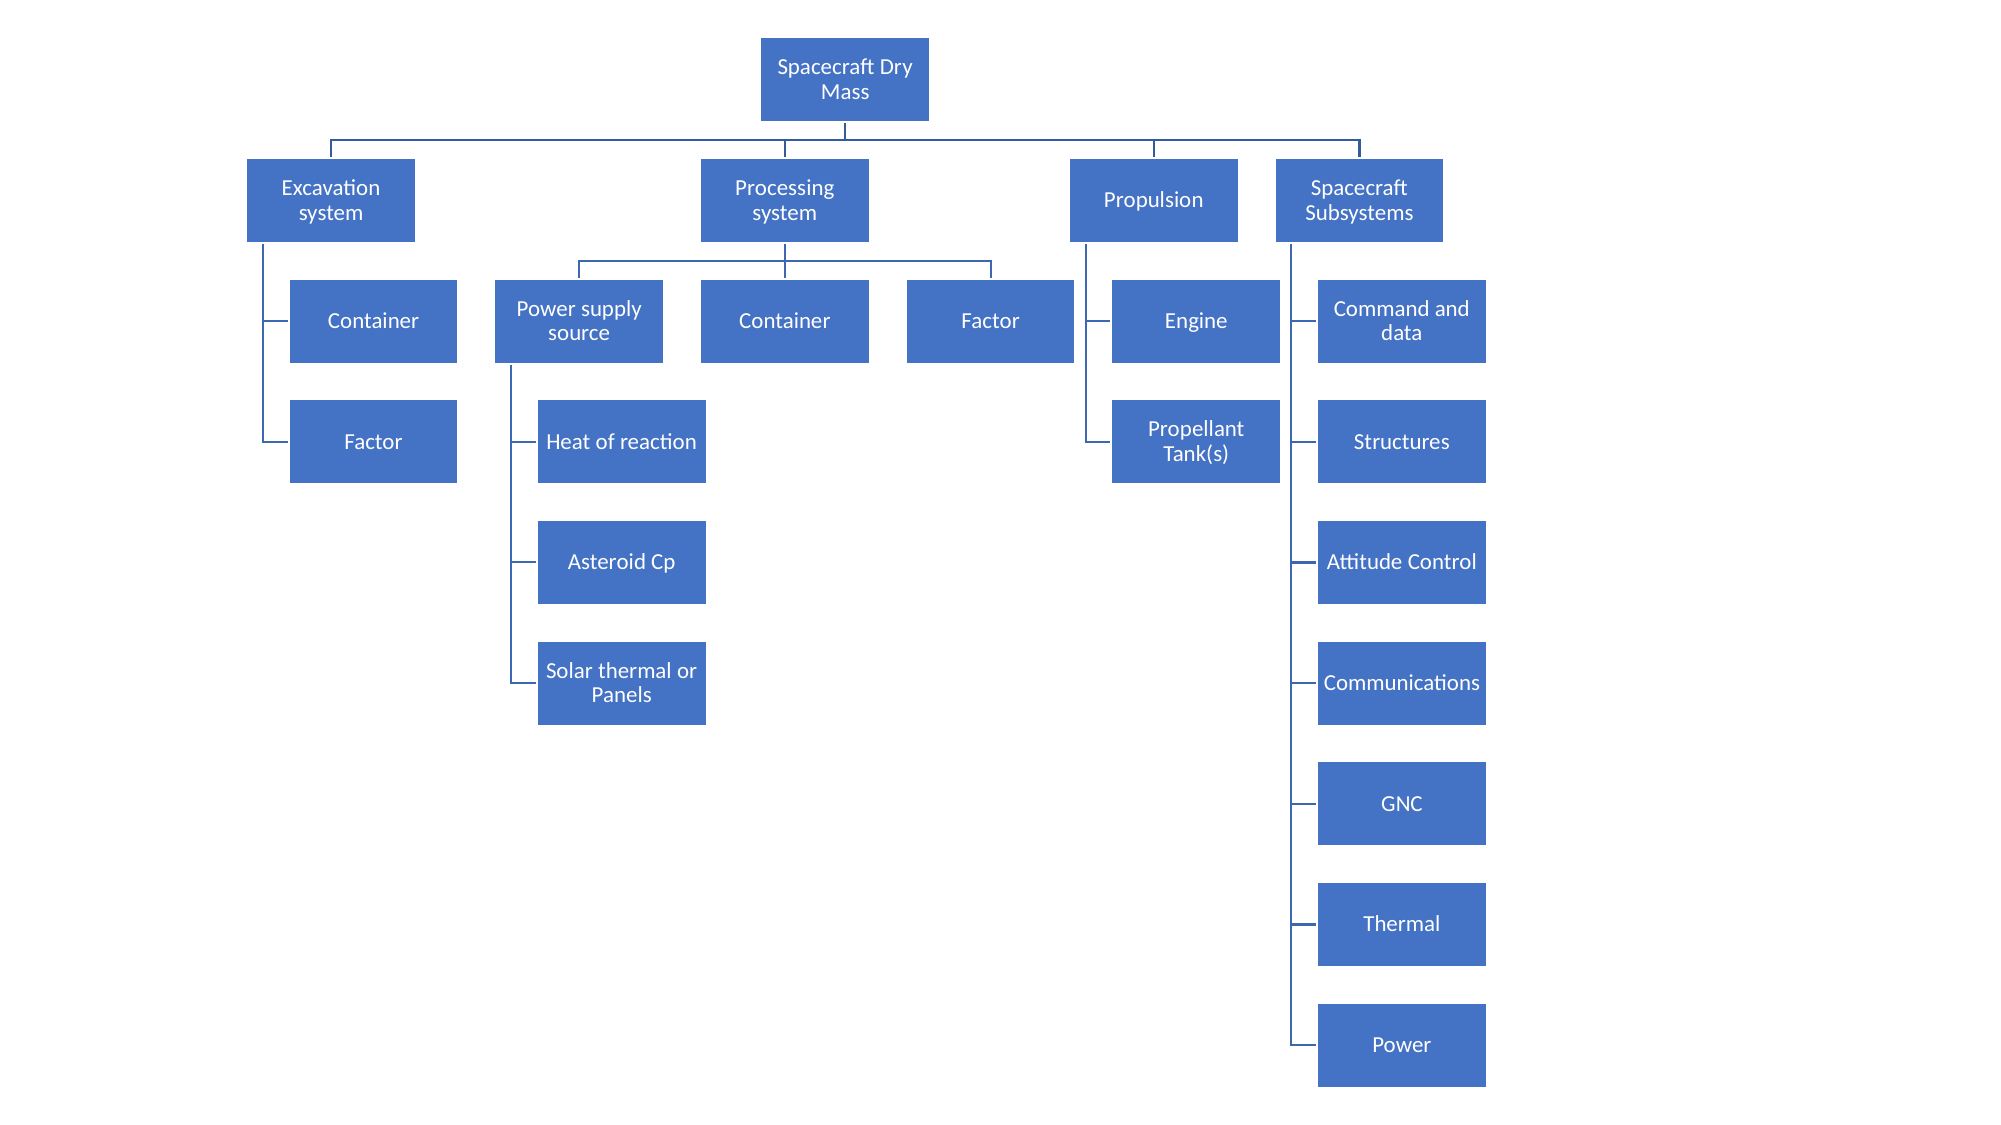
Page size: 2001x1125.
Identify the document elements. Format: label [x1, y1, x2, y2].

text_box [245, 29, 1488, 1096]
